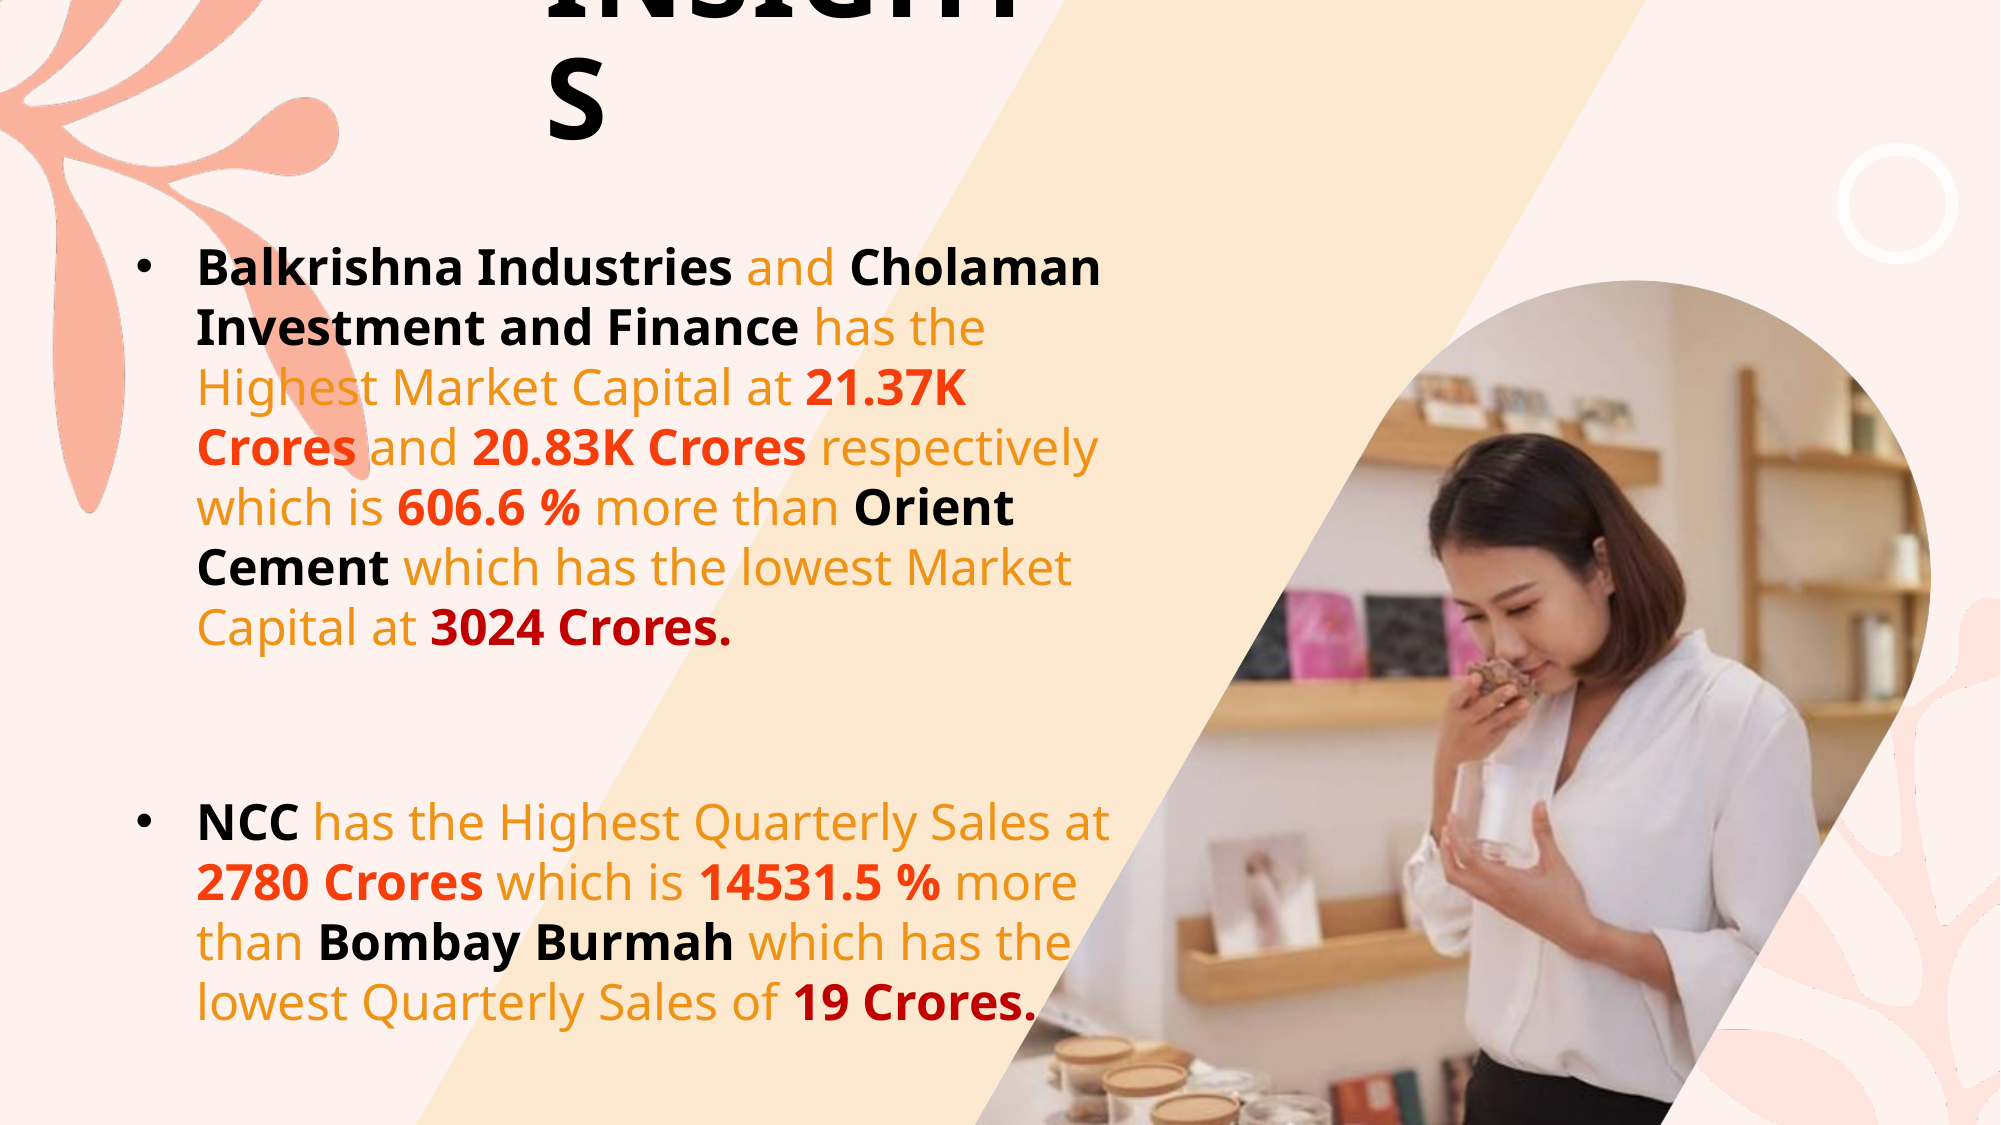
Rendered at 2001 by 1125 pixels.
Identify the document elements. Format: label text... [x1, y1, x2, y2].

list Balkrishna Industries and Cholaman Investment and Finance has the Highest Market Capital at 21.37K Crores and 20.83K Crores respectively which is 606.6 % more than Orient Cement which has the lowest Market Capital at 3024 Crores. NCC has the Highest Quarterly Sales at 2780 Crores which is 14531.5 % more than Bombay Burmah which has the lowest Quarterly Sales of 19 Crores. [120, 227, 1134, 1073]
picture [0, 0, 413, 556]
title Insights [530, 32, 1086, 171]
picture [974, 280, 2001, 1125]
